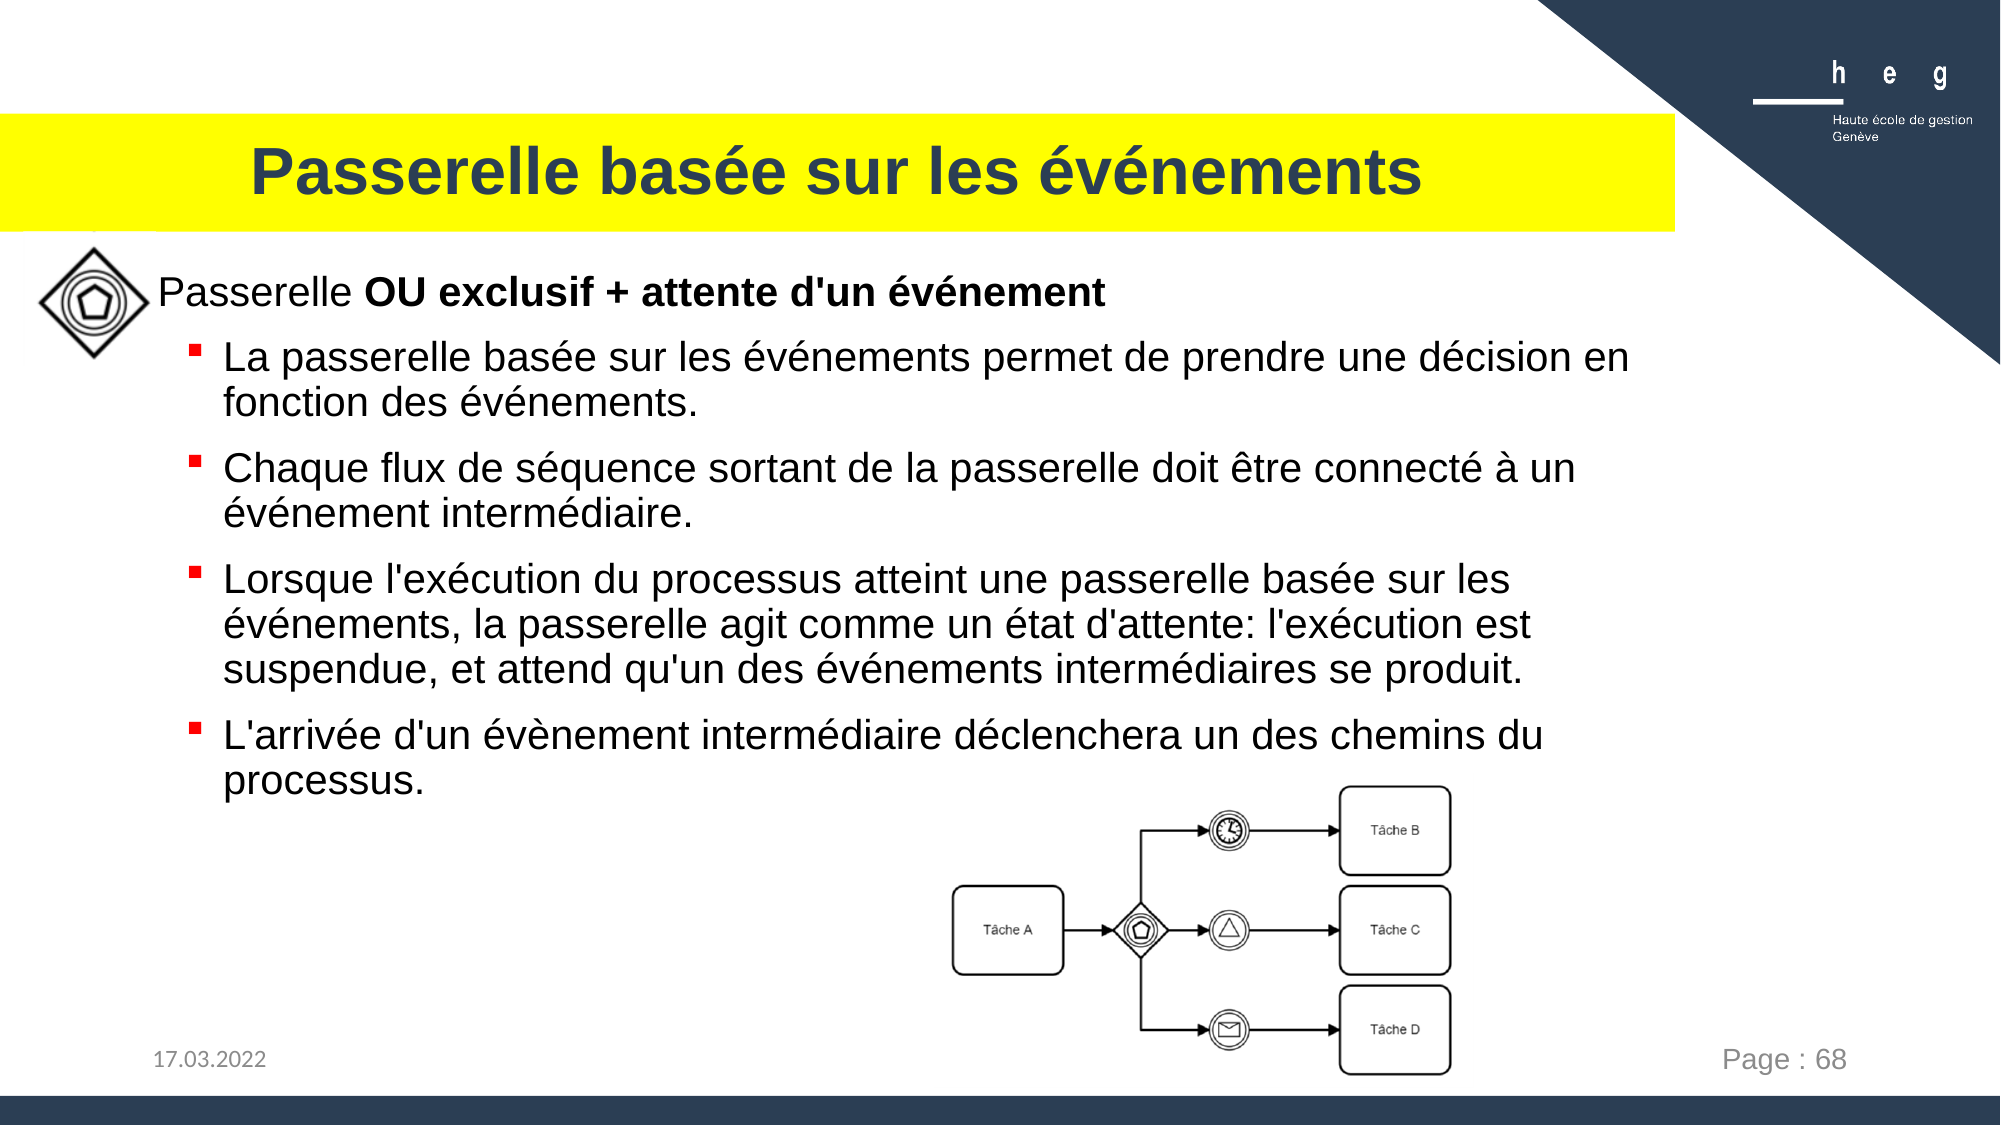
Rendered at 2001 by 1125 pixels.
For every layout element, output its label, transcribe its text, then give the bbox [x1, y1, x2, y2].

title Passerelle basée sur les événements [0, 113, 1675, 232]
picture [1753, 60, 1972, 141]
picture [23, 231, 156, 366]
list Passerelle OU exclusif + attente d'un événement La passerelle basée sur les événements permet de prendre une décision en fonction des événements. Chaque flux de séquence sortant de la passerelle doit être connecté à un événement intermédiaire. Lorsque l'exécution du processus atteint une passerelle basée sur les événements, la passerelle agit comme un état d'attente: l'exécution est suspendue, et attend qu'un des événements intermédiaires se produit. L'arrivée d'un évènement intermédiaire déclenchera un des chemins du processus. [142, 262, 1675, 1071]
picture [933, 772, 1474, 1088]
slide_number Page : 68 [1474, 1027, 1863, 1088]
